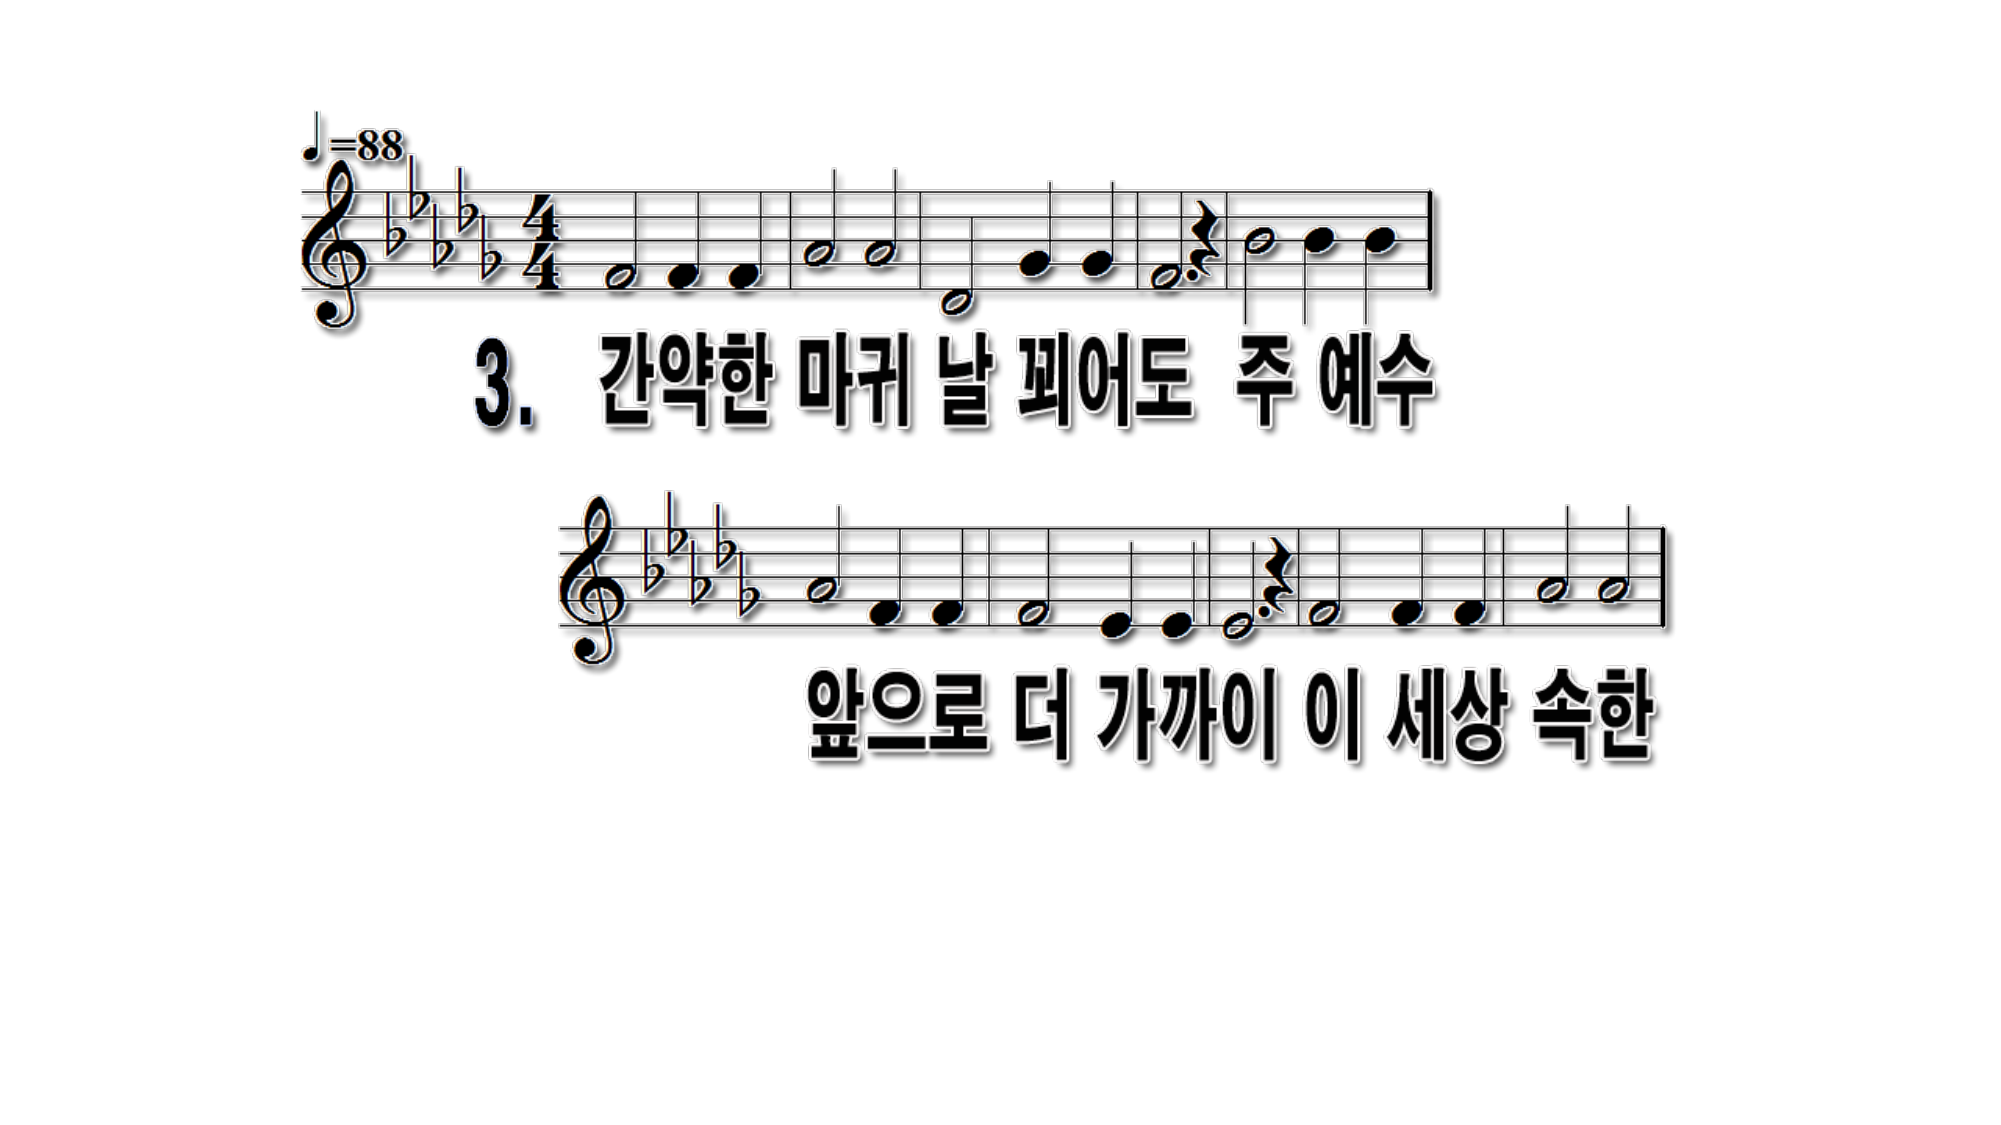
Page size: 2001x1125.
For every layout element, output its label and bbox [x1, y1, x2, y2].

picture [249, 0, 1750, 835]
